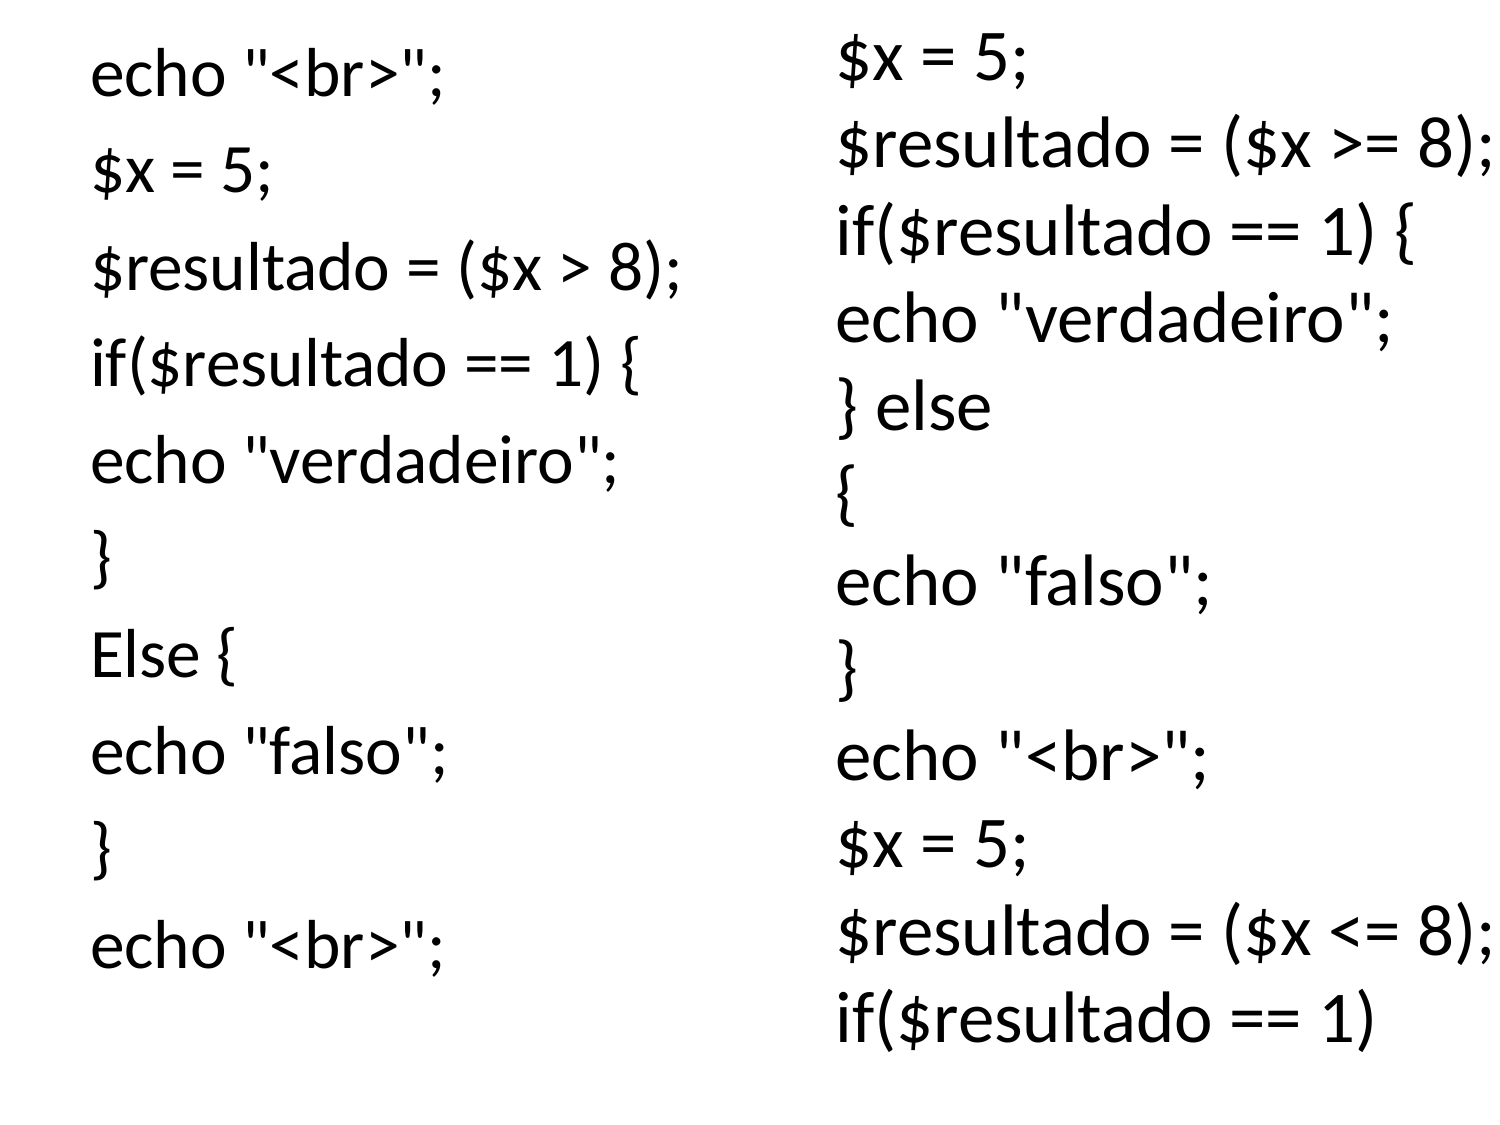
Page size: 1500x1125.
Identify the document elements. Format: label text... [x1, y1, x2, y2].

text_box $x = 5; $resultado = ($x >= 8); if($resultado == 1) { echo "verdadeiro"; } else { echo "falso"; } echo "<br>"; $x = 5; $resultado = ($x <= 8); if($resultado == 1) [820, 0, 1500, 1065]
list echo "<br>"; $x = 5; $resultado = ($x > 8); if($resultado == 1) { echo "verdadeiro"; } Else { echo "falso"; } echo "<br>"; [75, 19, 820, 1000]
